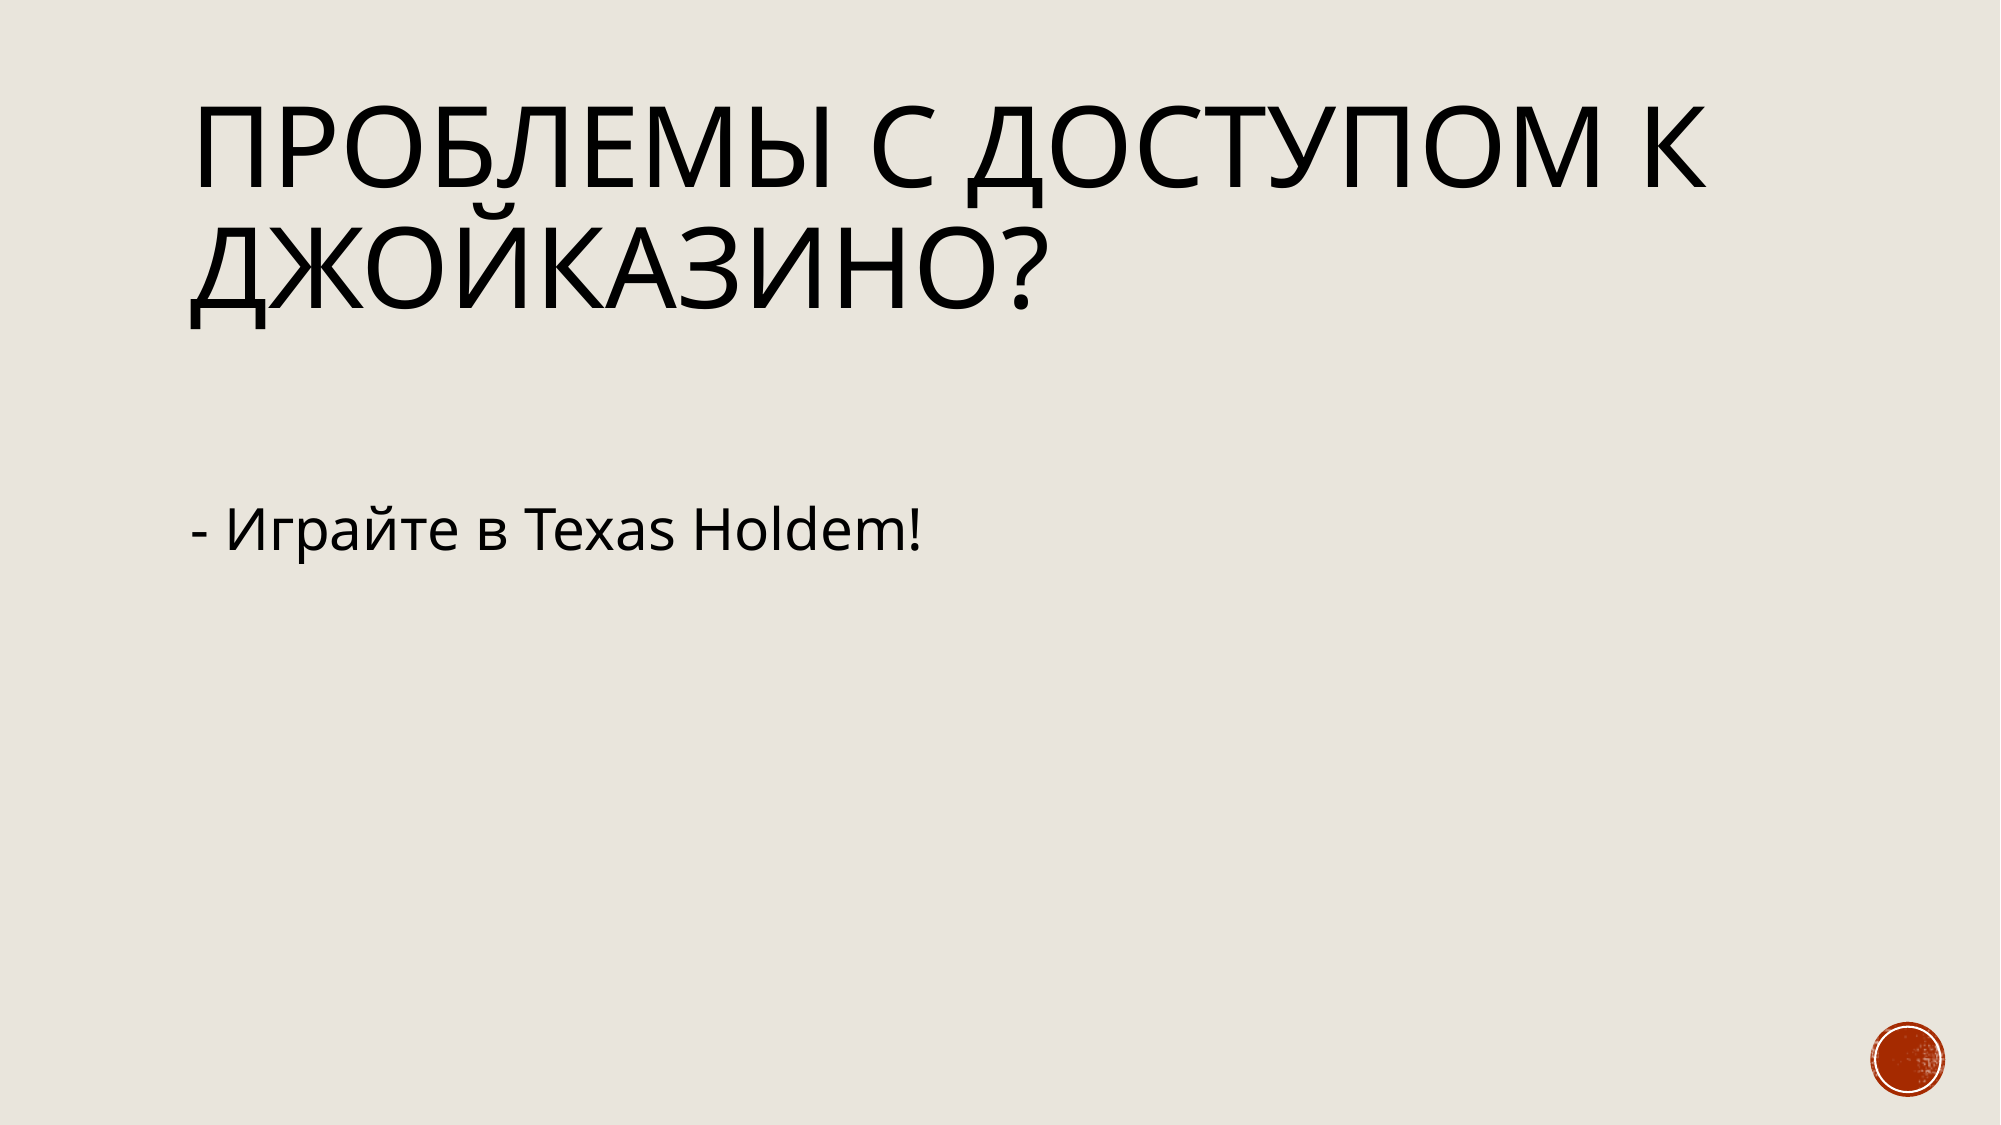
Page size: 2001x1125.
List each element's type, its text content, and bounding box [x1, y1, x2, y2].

list - Играйте в Texas Holdem! [175, 348, 1826, 1013]
title Проблемы с доступом к джойказино? [175, 79, 1826, 344]
